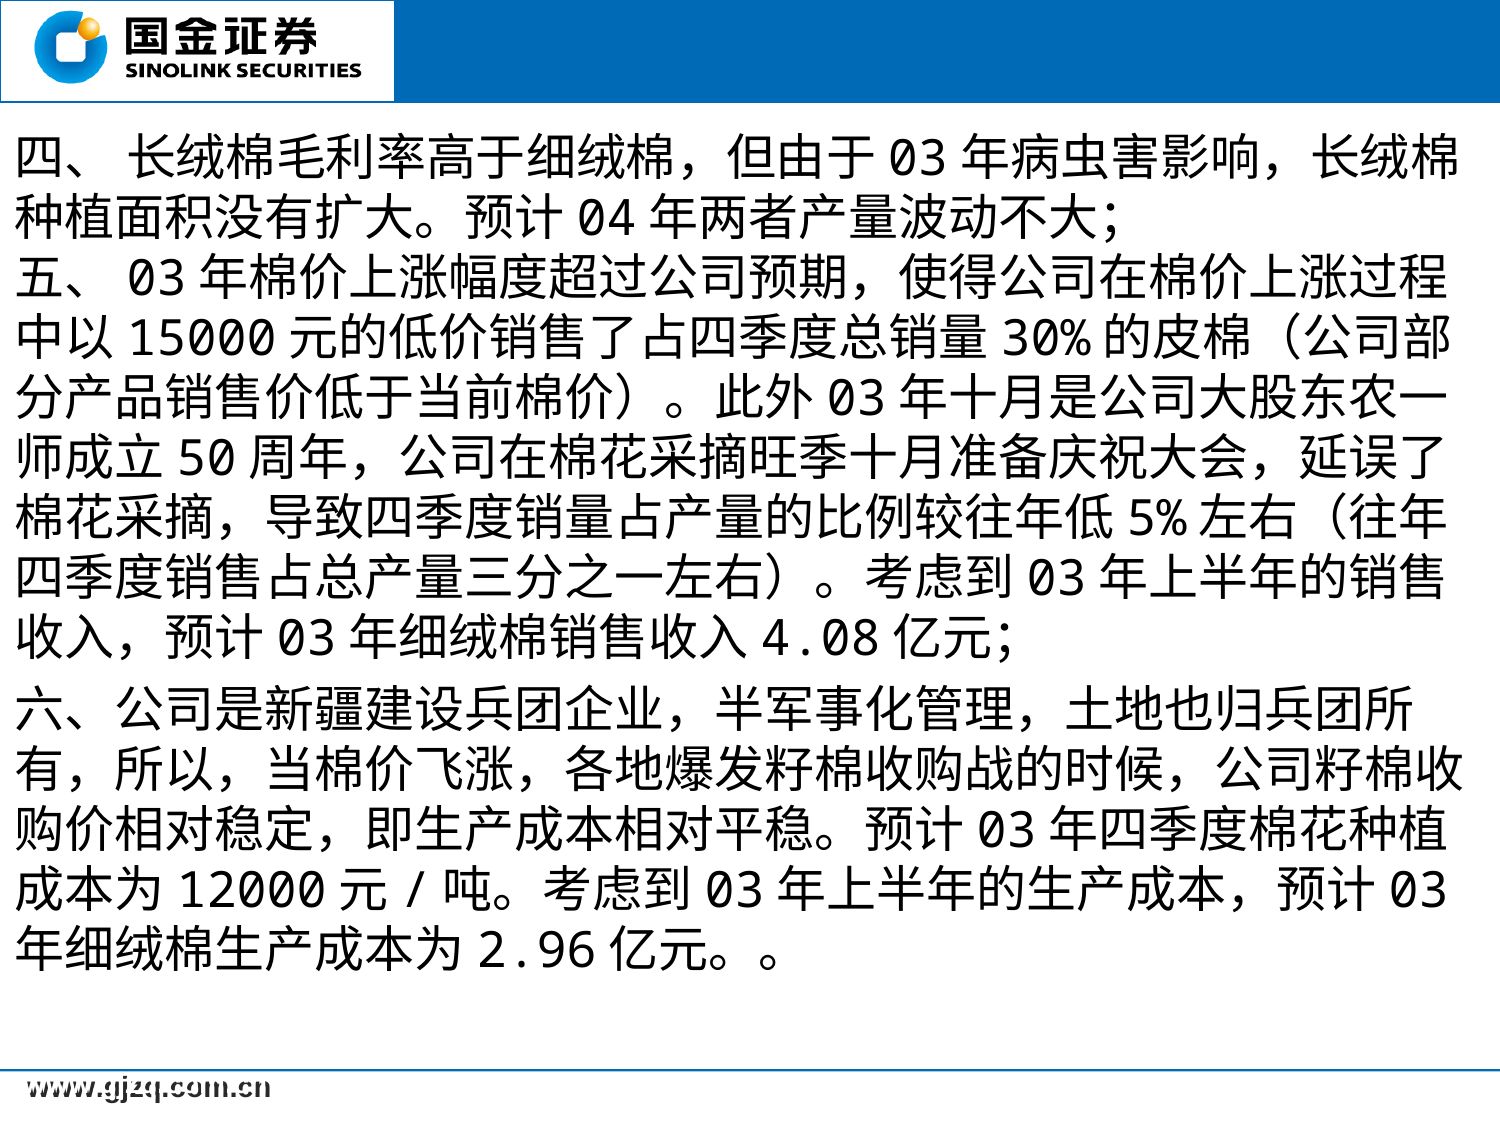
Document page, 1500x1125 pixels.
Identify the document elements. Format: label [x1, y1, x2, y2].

picture [0, 1046, 971, 1121]
text_box [0, 0, 1500, 1071]
